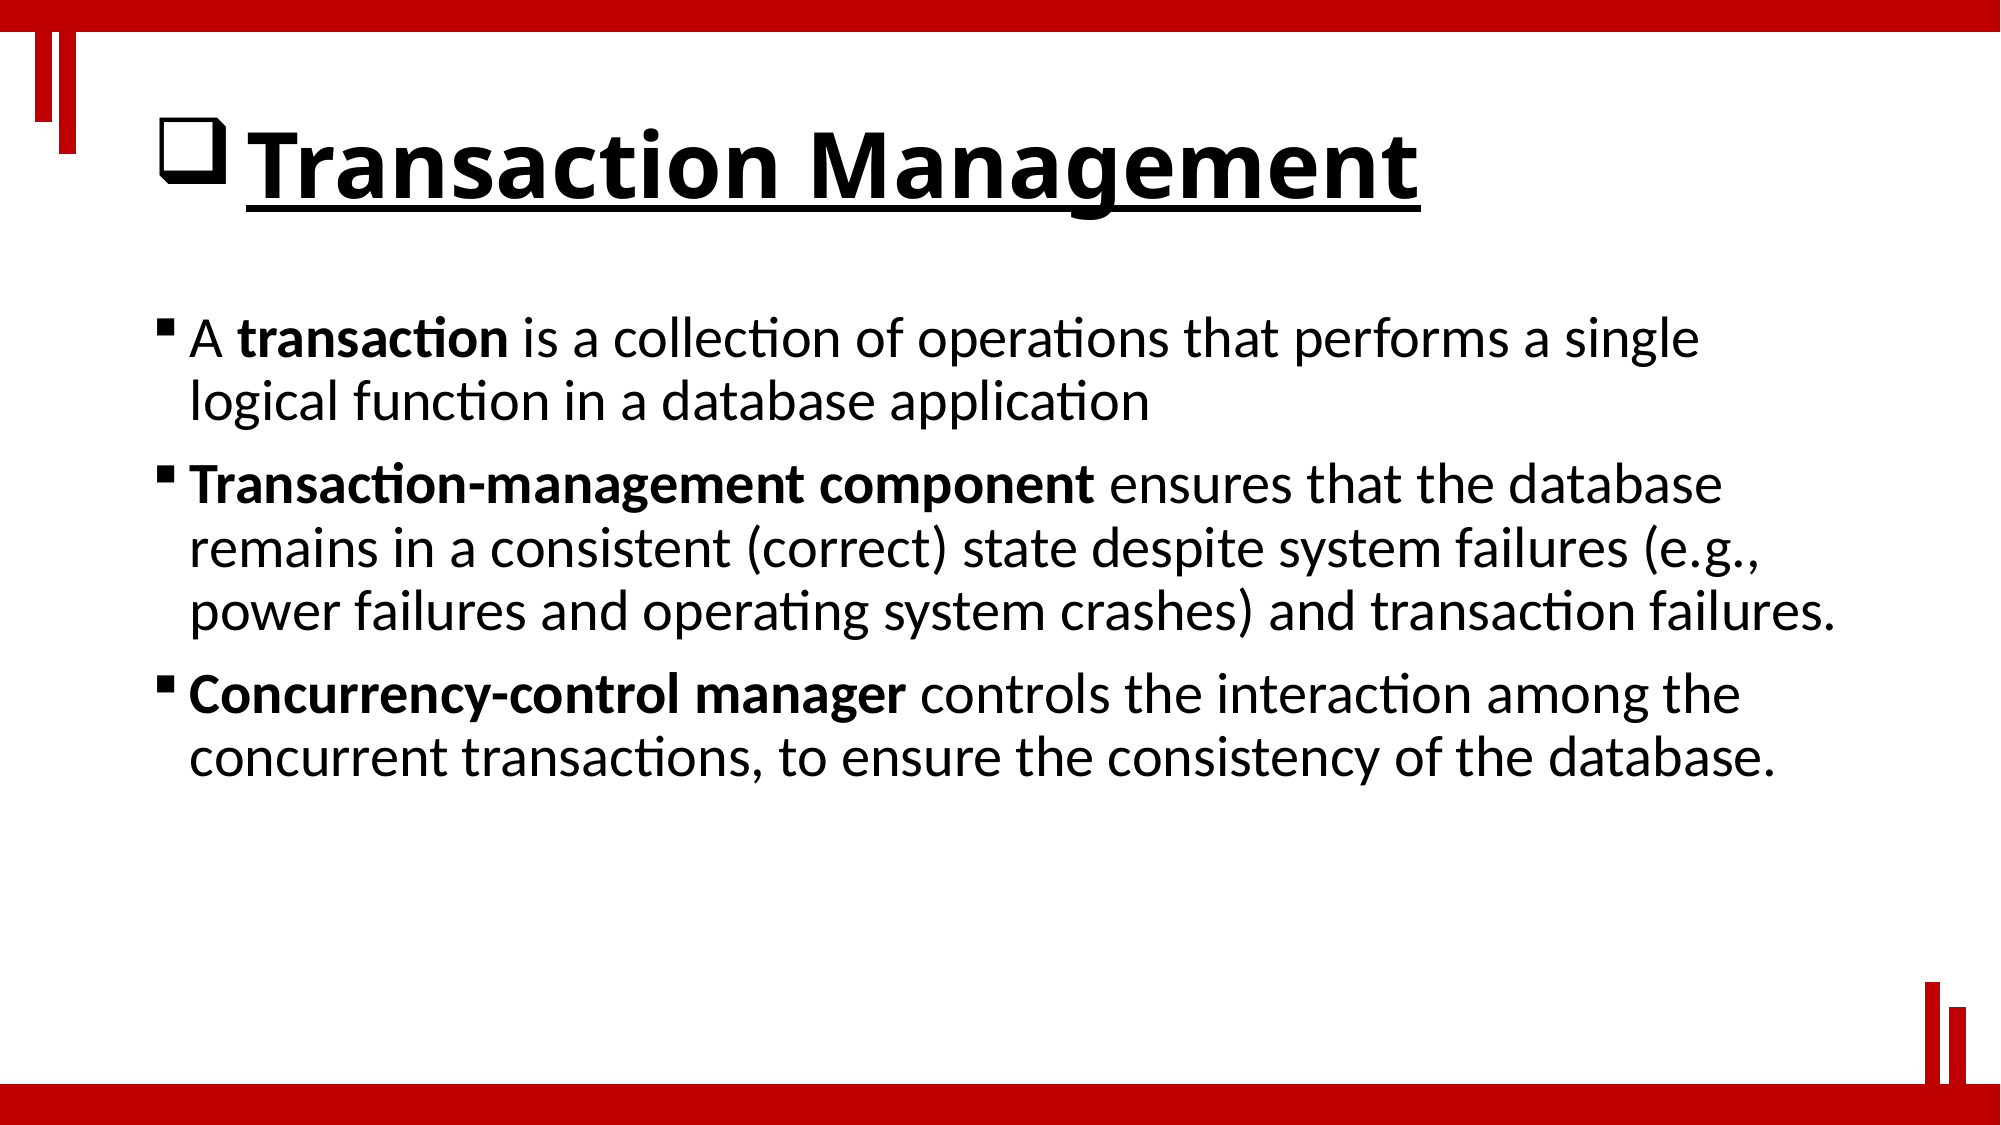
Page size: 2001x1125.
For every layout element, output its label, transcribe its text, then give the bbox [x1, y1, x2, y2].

list A transaction is a collection of operations that performs a single logical function in a database application Transaction-management component ensures that the database remains in a consistent (correct) state despite system failures (e.g., power failures and operating system crashes) and transaction failures. Concurrency-control manager controls the interaction among the concurrent transactions, to ensure the consistency of the database. [137, 299, 1863, 1014]
title Transaction Management [137, 59, 1863, 278]
